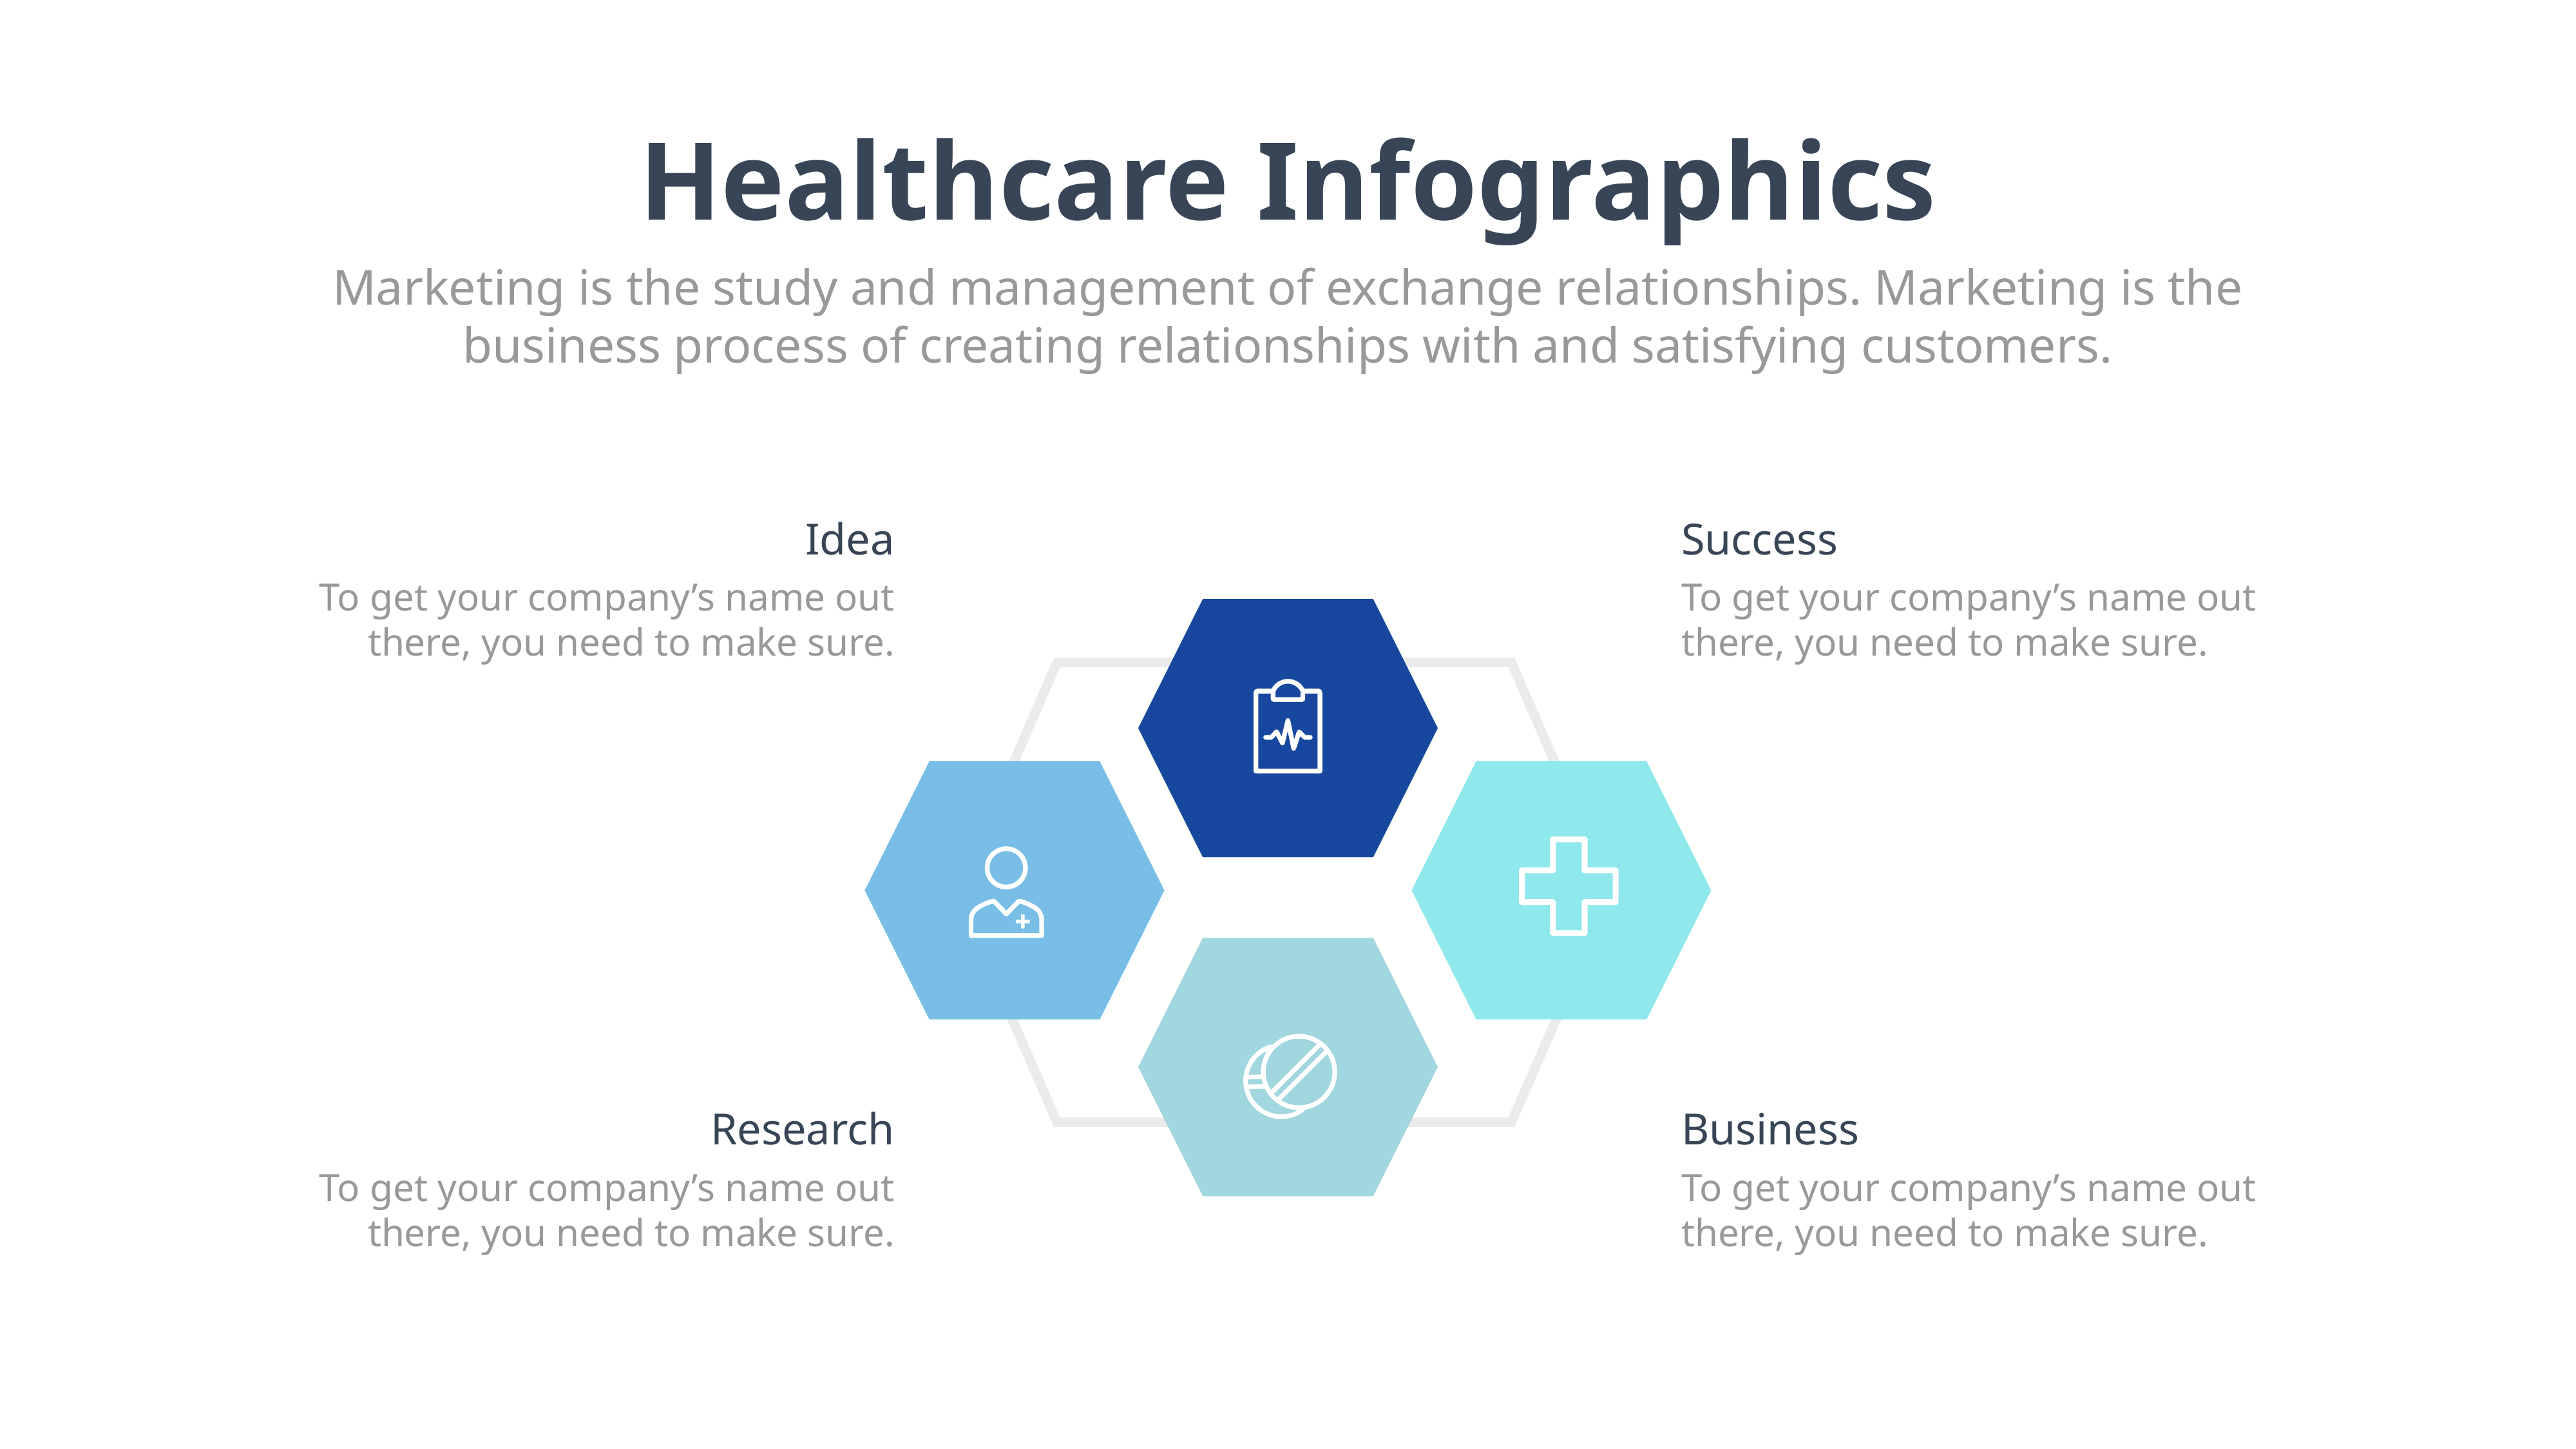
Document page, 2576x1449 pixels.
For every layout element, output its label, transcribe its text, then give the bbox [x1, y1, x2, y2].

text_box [1672, 1097, 2275, 1260]
text_box [1137, 937, 1439, 1197]
text_box Marketing is the study and management of exchange relationships. Marketing is the business process of creating relationships with and satisfying customers. [281, 251, 2295, 377]
text_box [1519, 836, 1619, 936]
text_box [1012, 661, 1556, 1123]
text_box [301, 1097, 904, 1260]
text_box [864, 761, 1165, 1021]
text_box Healthcare Infographics [629, 108, 1947, 247]
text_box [1253, 679, 1322, 773]
text_box [1137, 598, 1439, 858]
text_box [968, 846, 1044, 938]
text_box [1243, 1034, 1337, 1119]
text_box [1672, 507, 2275, 670]
text_box [1411, 761, 1712, 1021]
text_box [301, 507, 904, 670]
